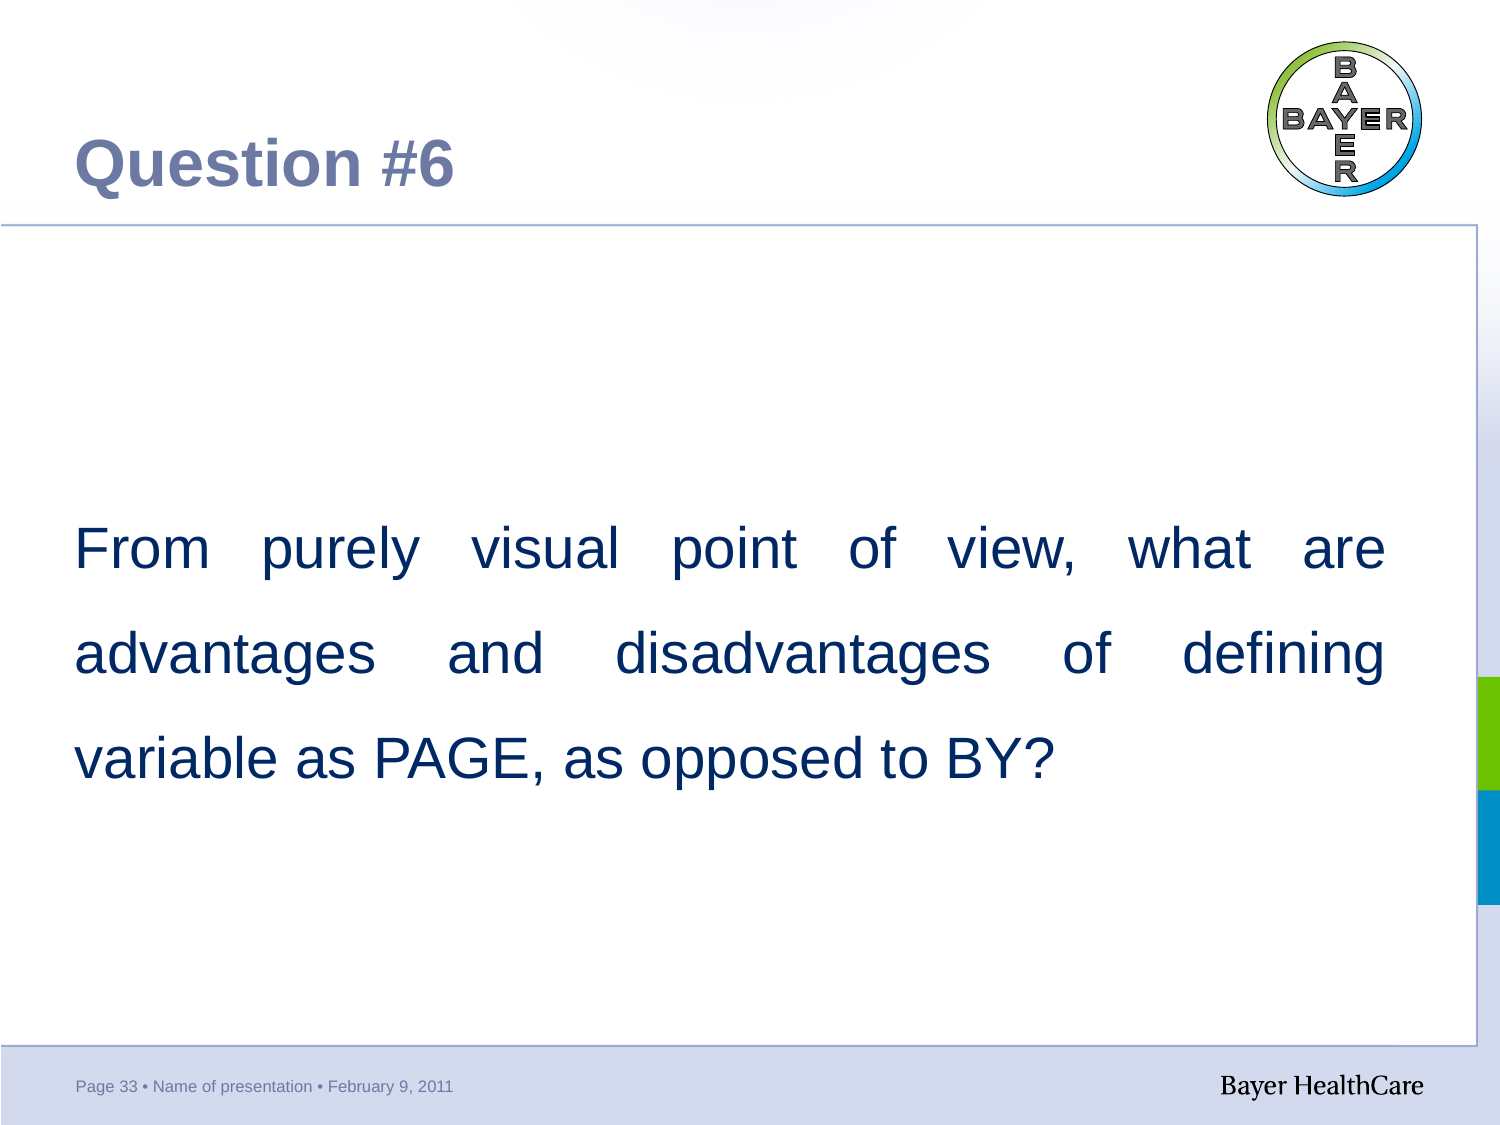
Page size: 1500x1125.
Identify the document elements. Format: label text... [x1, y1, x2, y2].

picture [1, 0, 1500, 1125]
text_box From purely visual point of view, what are advantages and disadvantages of defining variable as PAGE, as opposed to BY? [74, 279, 1389, 993]
title Question #6 [74, 43, 1235, 200]
footer Page 33 • Name of presentation • February 9, 2011 [75, 1055, 1125, 1116]
